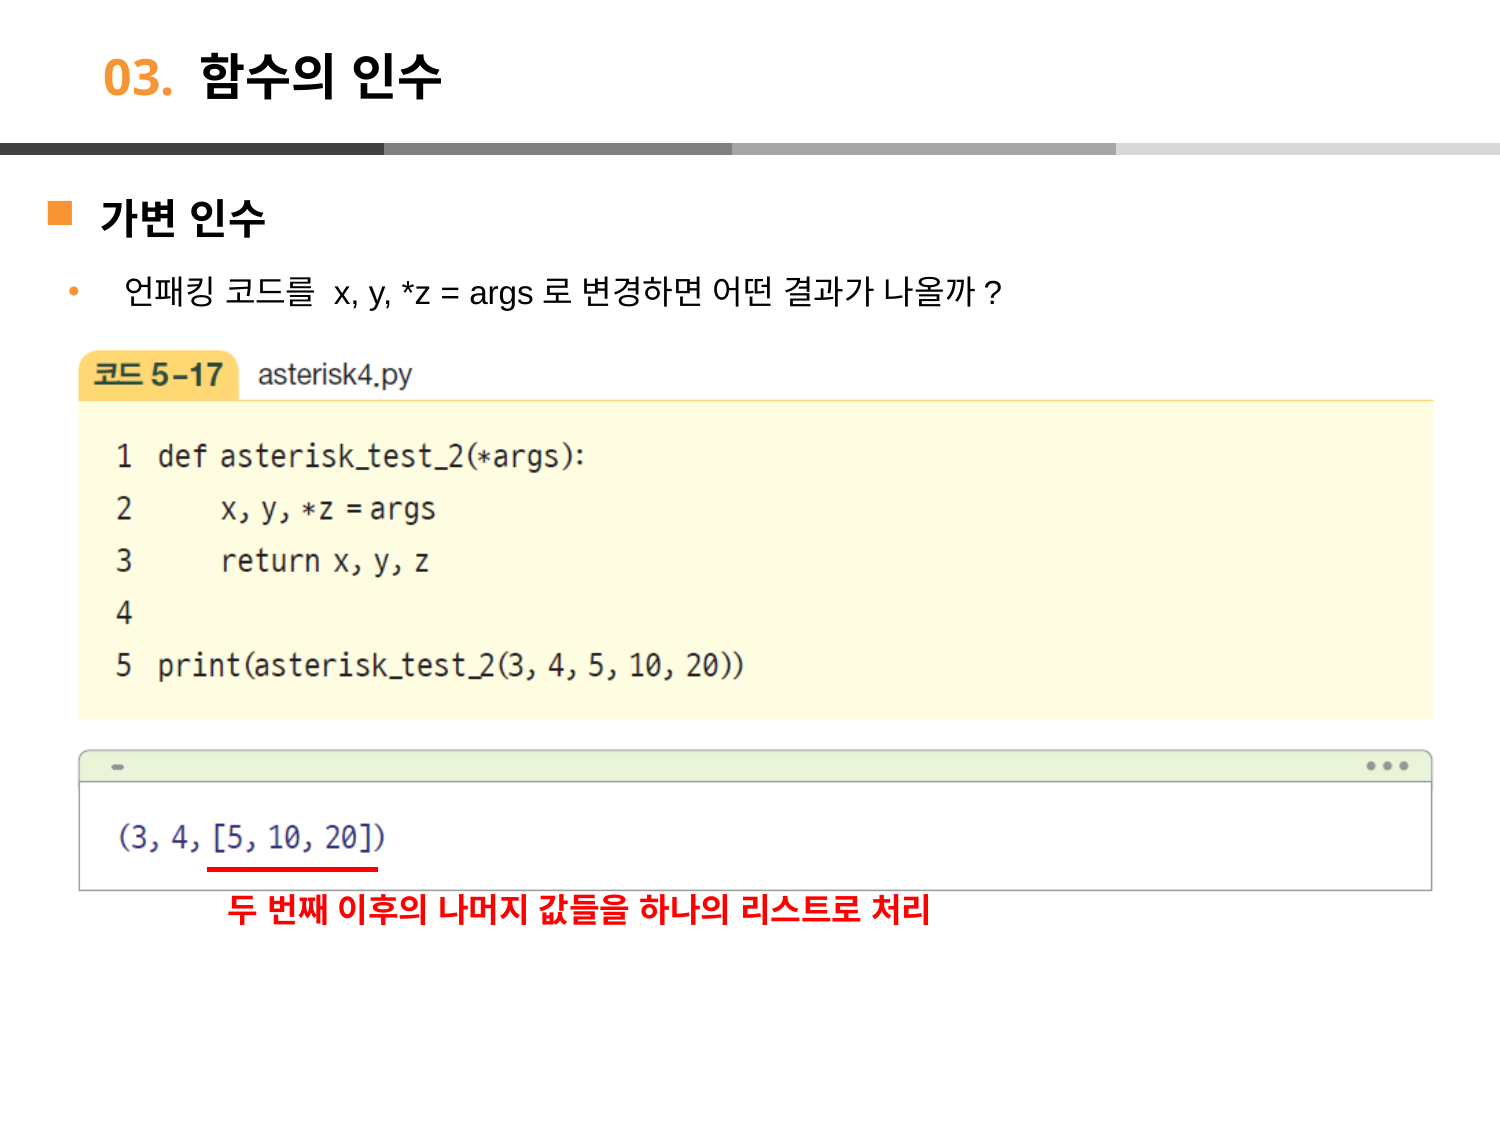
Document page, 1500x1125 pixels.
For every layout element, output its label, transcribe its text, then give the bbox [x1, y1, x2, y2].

picture [76, 349, 1439, 894]
text_box 언패킹 코드를 x, y, *z = args로 변경하면 어떤 결과가 나올까? [53, 243, 1329, 327]
list 가변 인수 [29, 160, 1377, 244]
title 03. 함수의 인수 [88, 30, 1211, 121]
text_box 두 번째 이후의 나머지 값들을 하나의 리스트로 처리 [213, 902, 1094, 937]
